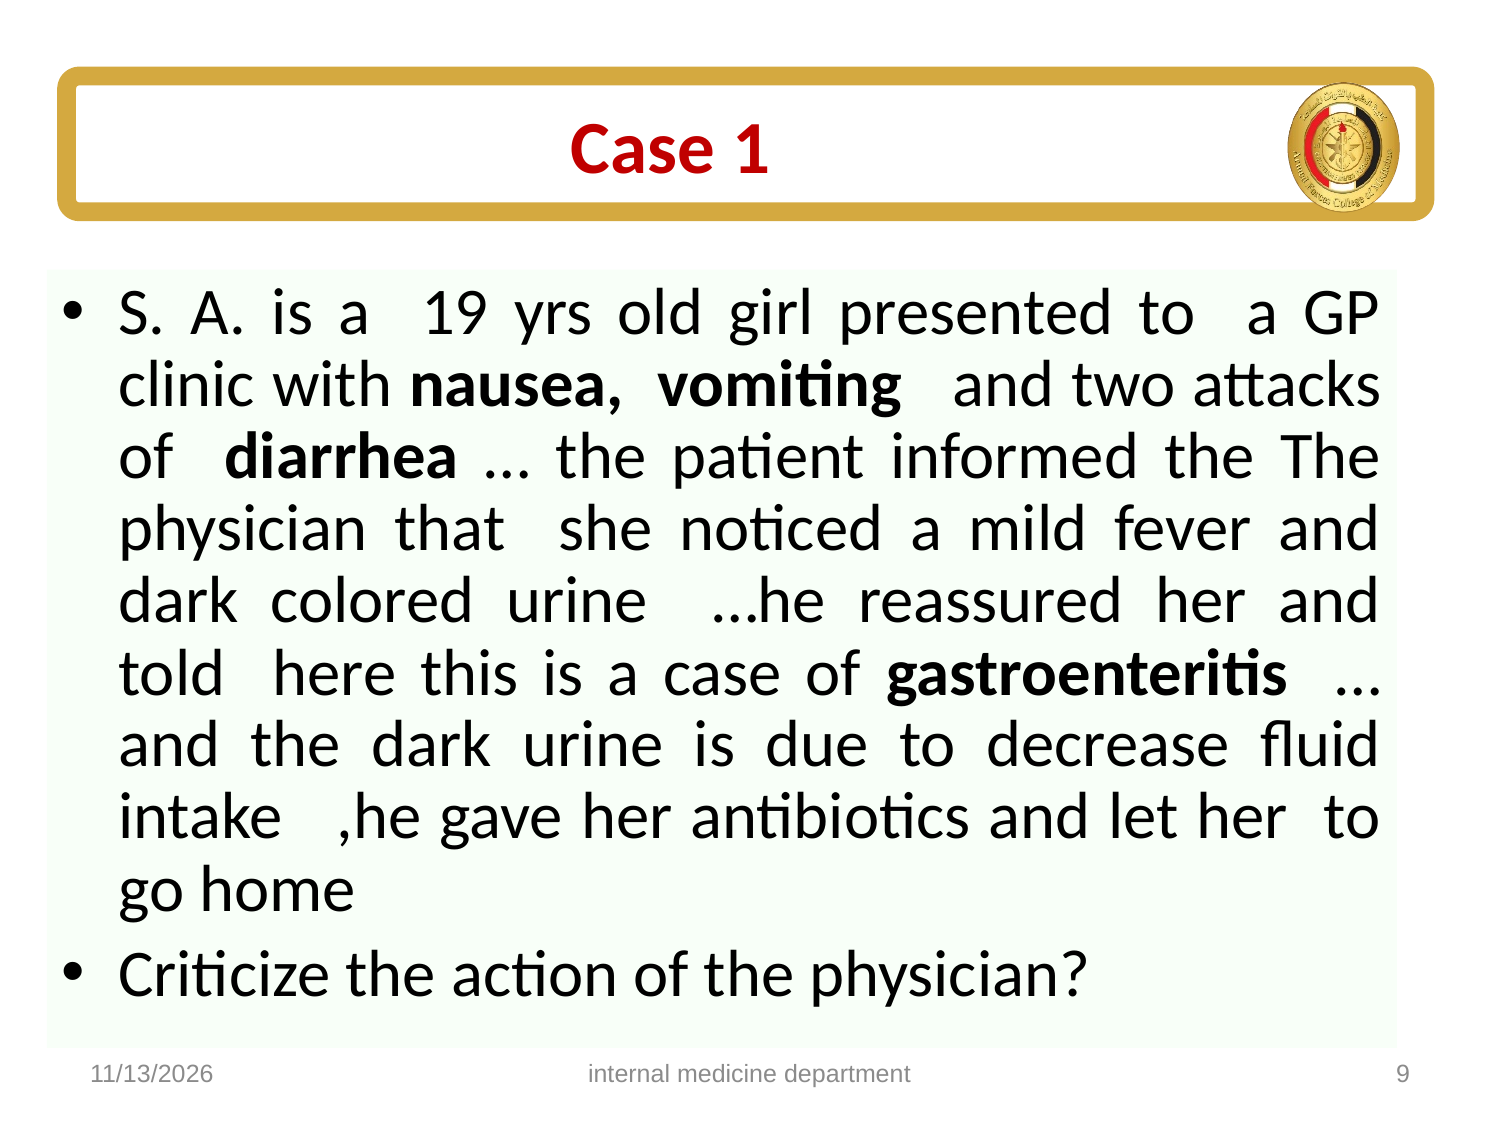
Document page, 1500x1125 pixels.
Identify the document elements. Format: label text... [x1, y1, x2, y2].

list S. A. is a 19 yrs old girl presented to a GP clinic with nausea, vomiting and two attacks of diarrhea … the patient informed the The physician that she noticed a mild fever and dark colored urine …he reassured her and told here this is a case of gastroenteritis …and the dark urine is due to decrease fluid intake ,he gave her antibiotics and let her to go home Criticize the action of the physician? [46, 269, 1397, 1048]
footer internal medicine department [512, 1042, 988, 1103]
picture [1292, 82, 1400, 213]
title Case 1 [66, 98, 1292, 189]
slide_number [75, 1042, 425, 1103]
slide_number 9 [1074, 1042, 1425, 1103]
